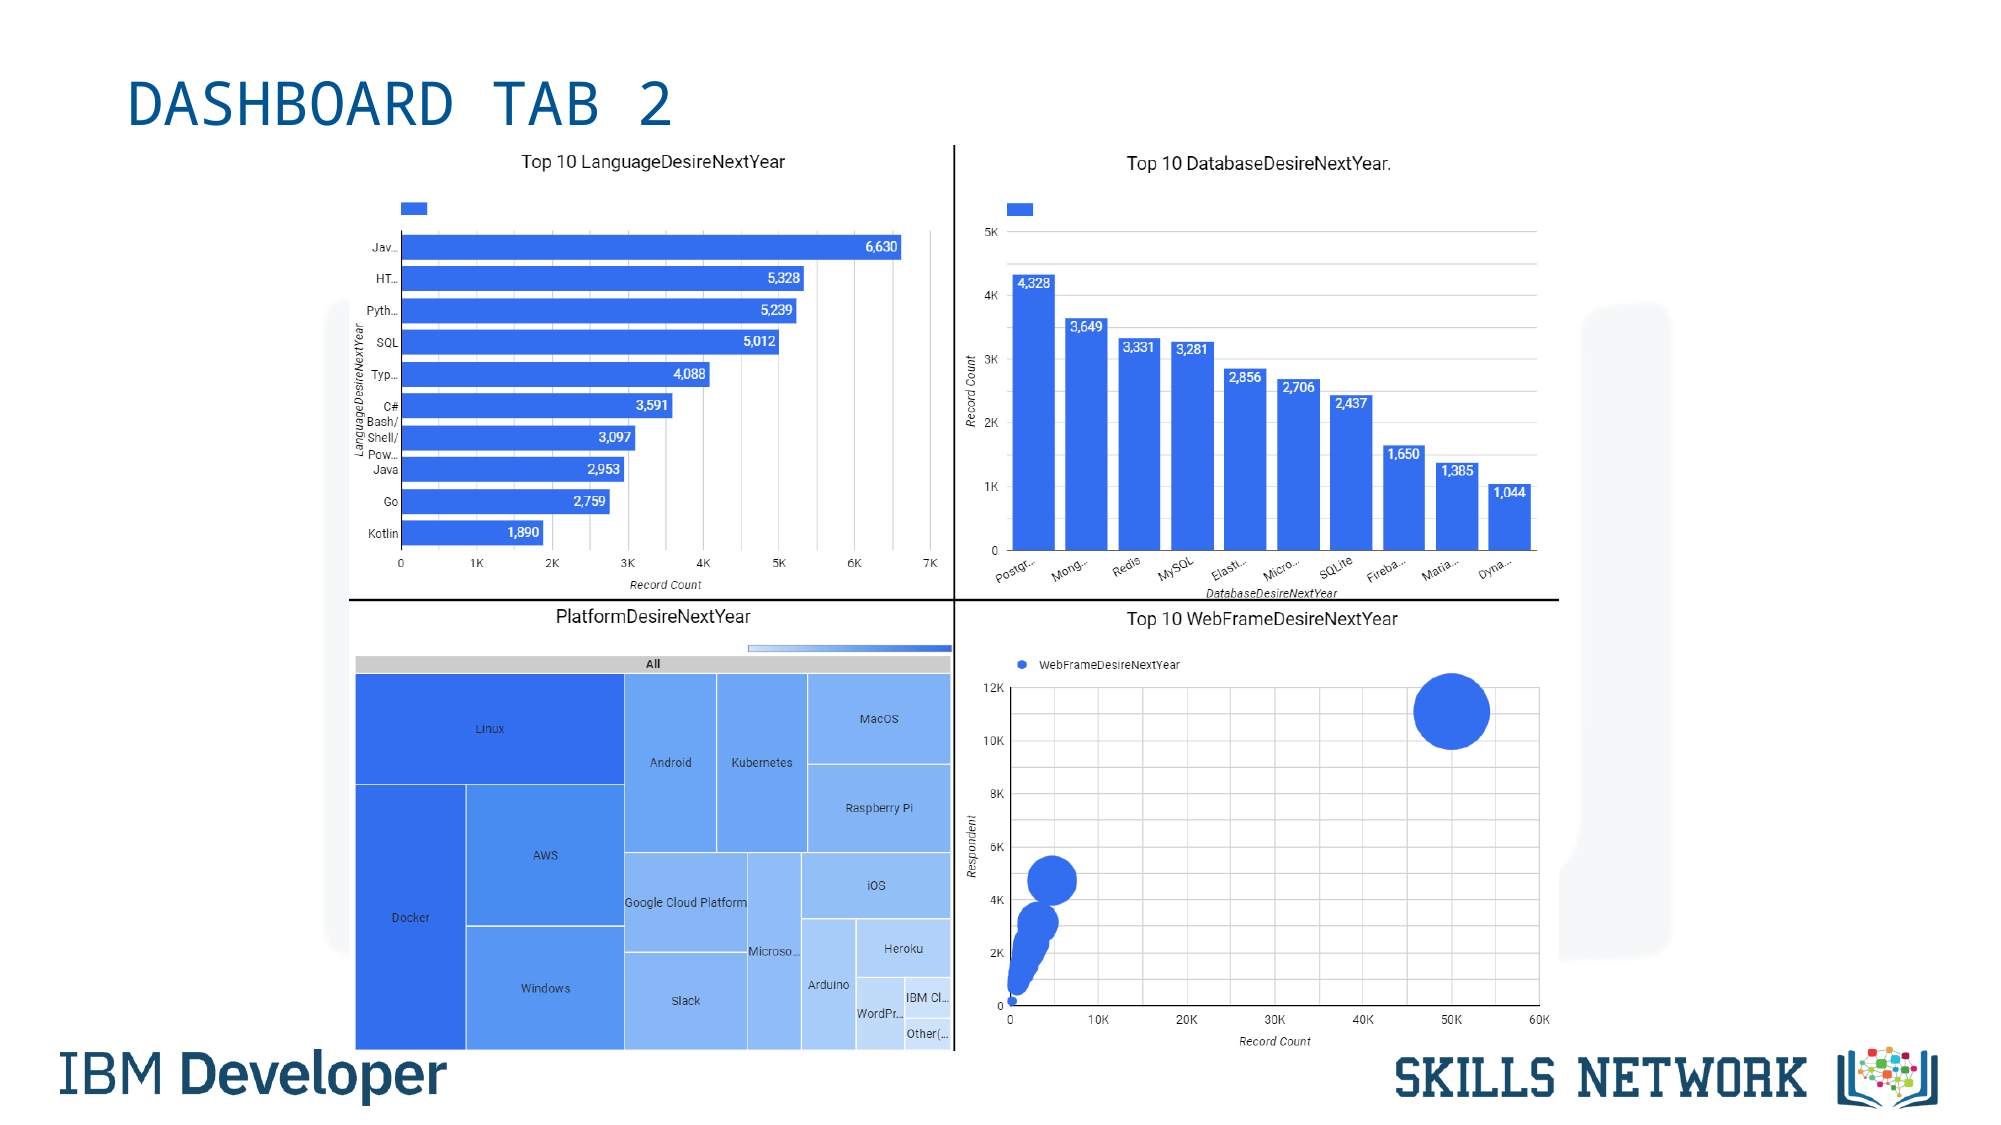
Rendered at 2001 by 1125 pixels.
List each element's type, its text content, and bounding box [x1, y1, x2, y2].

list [349, 146, 1559, 1051]
picture [55, 1045, 459, 1108]
picture [1390, 1045, 1945, 1111]
title DASHBOARD TAB 2 [112, 65, 758, 146]
